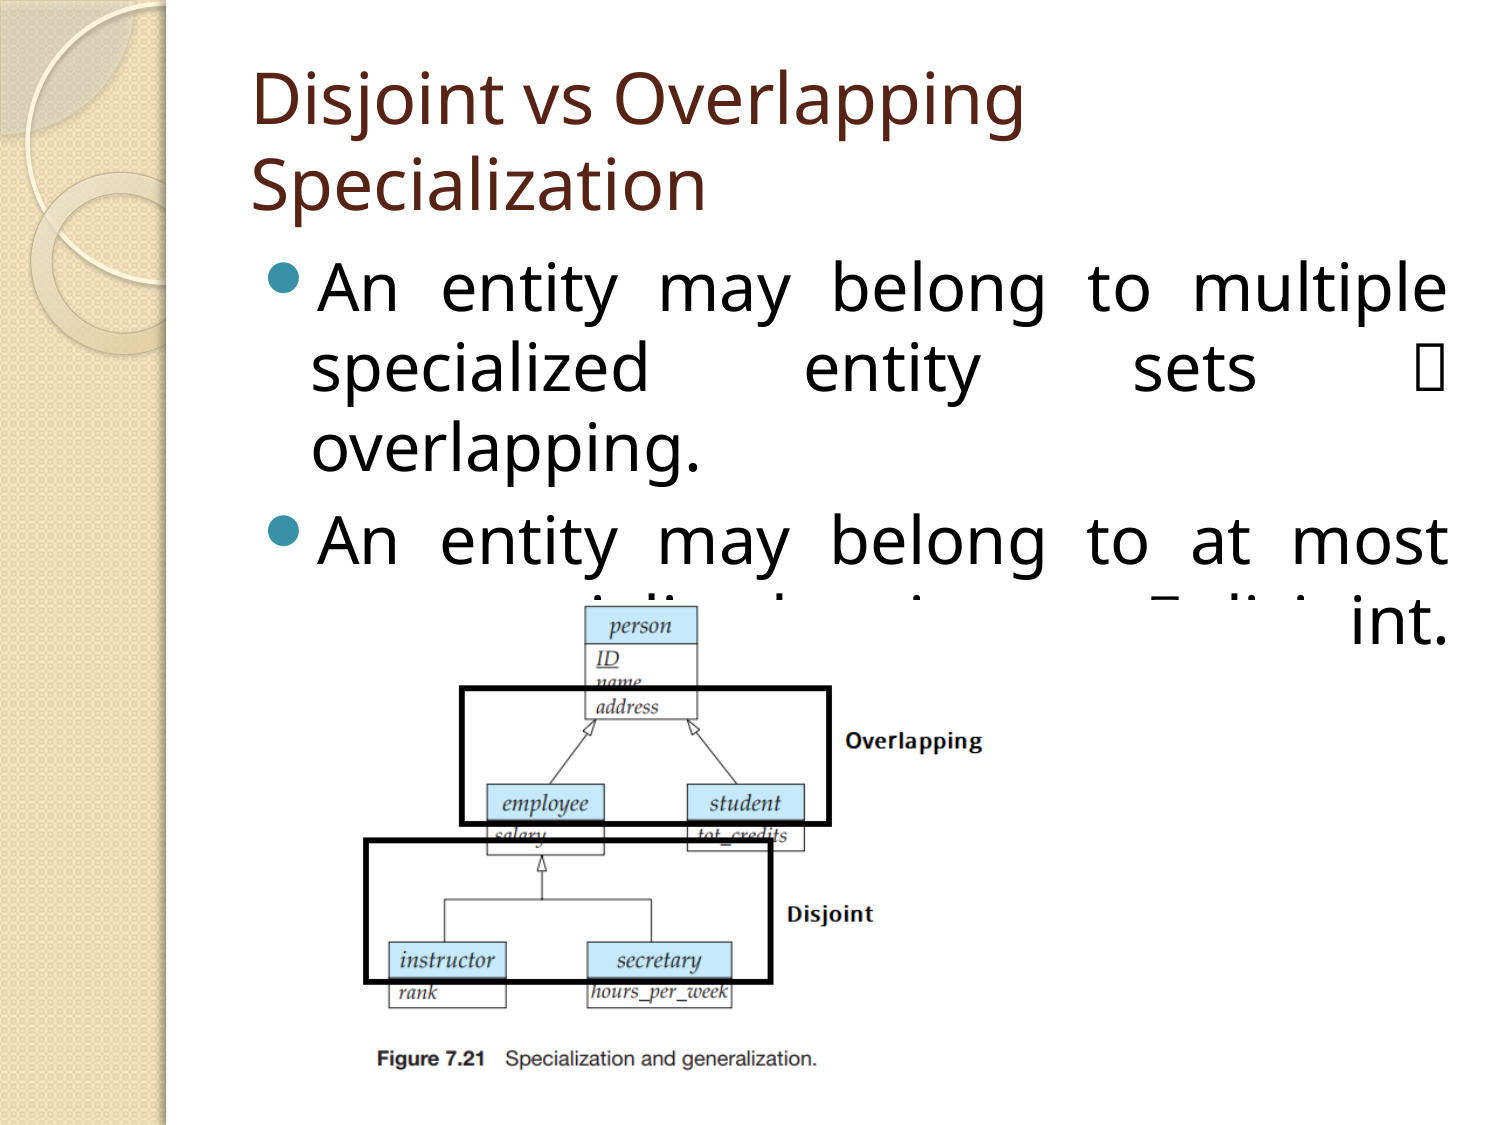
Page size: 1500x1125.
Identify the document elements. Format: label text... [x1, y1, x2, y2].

title Disjoint vs Overlapping Specialization [235, 45, 1466, 233]
picture [293, 600, 1351, 1076]
list An entity may belong to multiple specialized entity sets  overlapping. An entity may belong to at most one specialized entity sets  disjoint. [235, 237, 1466, 1025]
